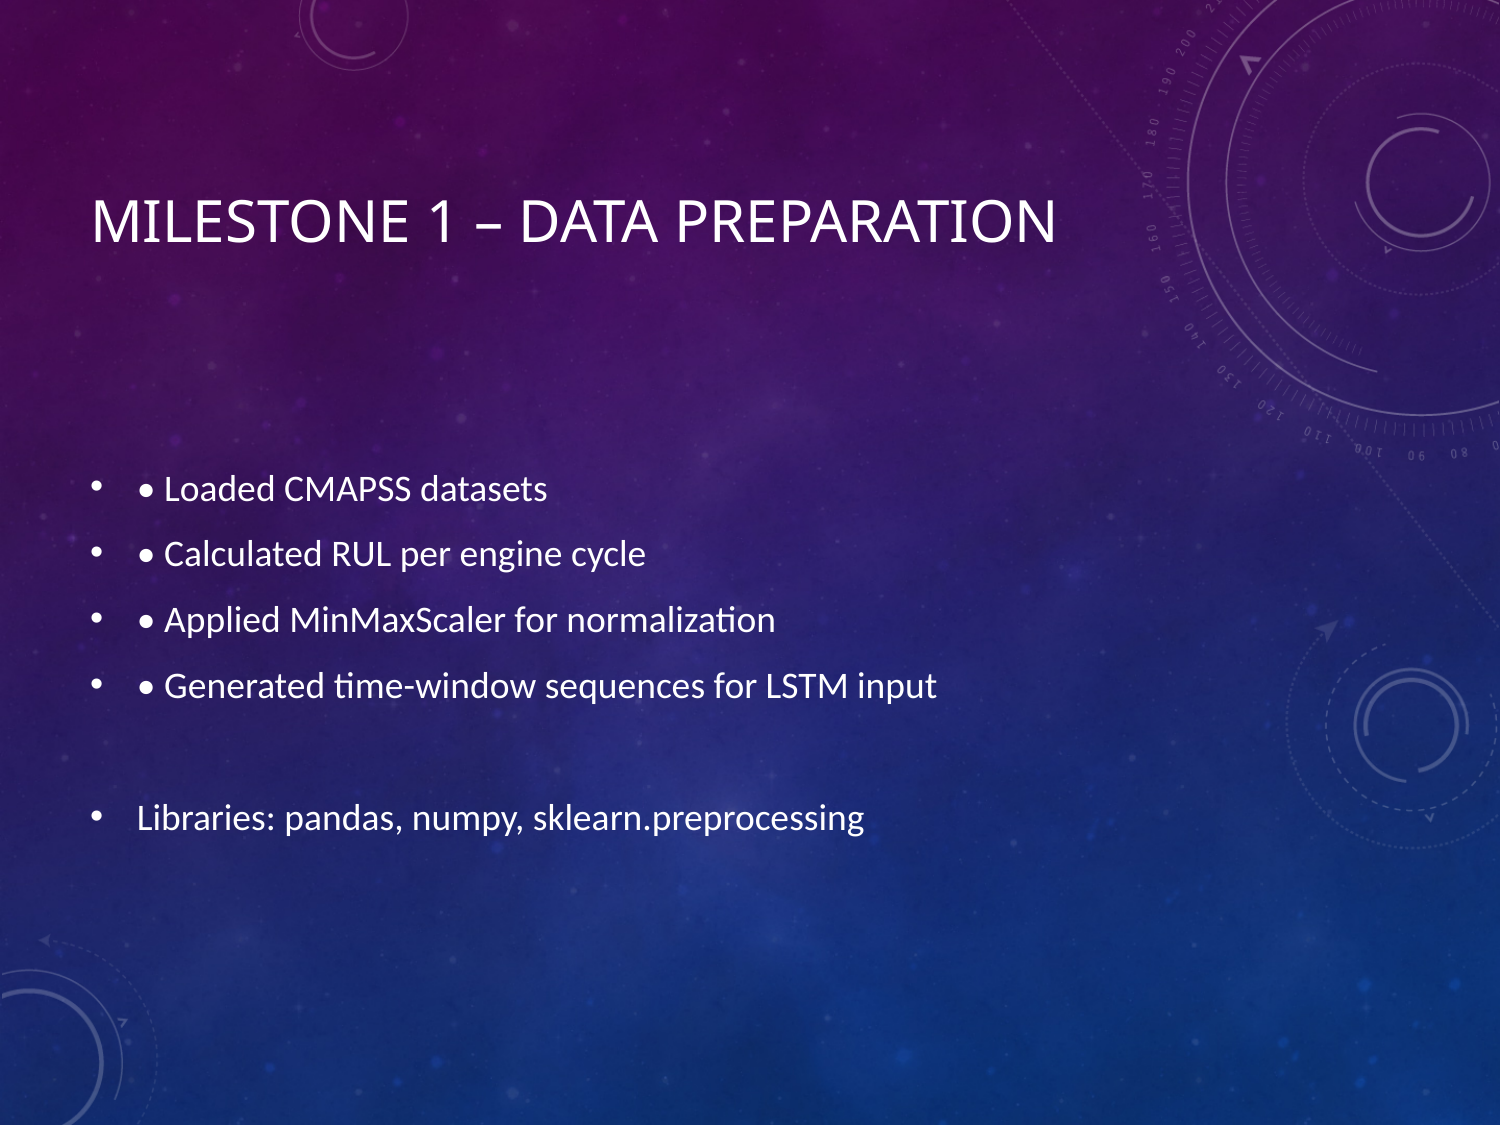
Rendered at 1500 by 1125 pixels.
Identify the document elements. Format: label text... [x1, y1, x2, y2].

list • Loaded CMAPSS datasets • Calculated RUL per engine cycle • Applied MinMaxScaler for normalization • Generated time-window sequences for LSTM input Libraries: pandas, numpy, sklearn.preprocessing [75, 351, 1350, 950]
title Milestone 1 – Data Preparation [75, 99, 1350, 339]
picture [0, 0, 1500, 1125]
